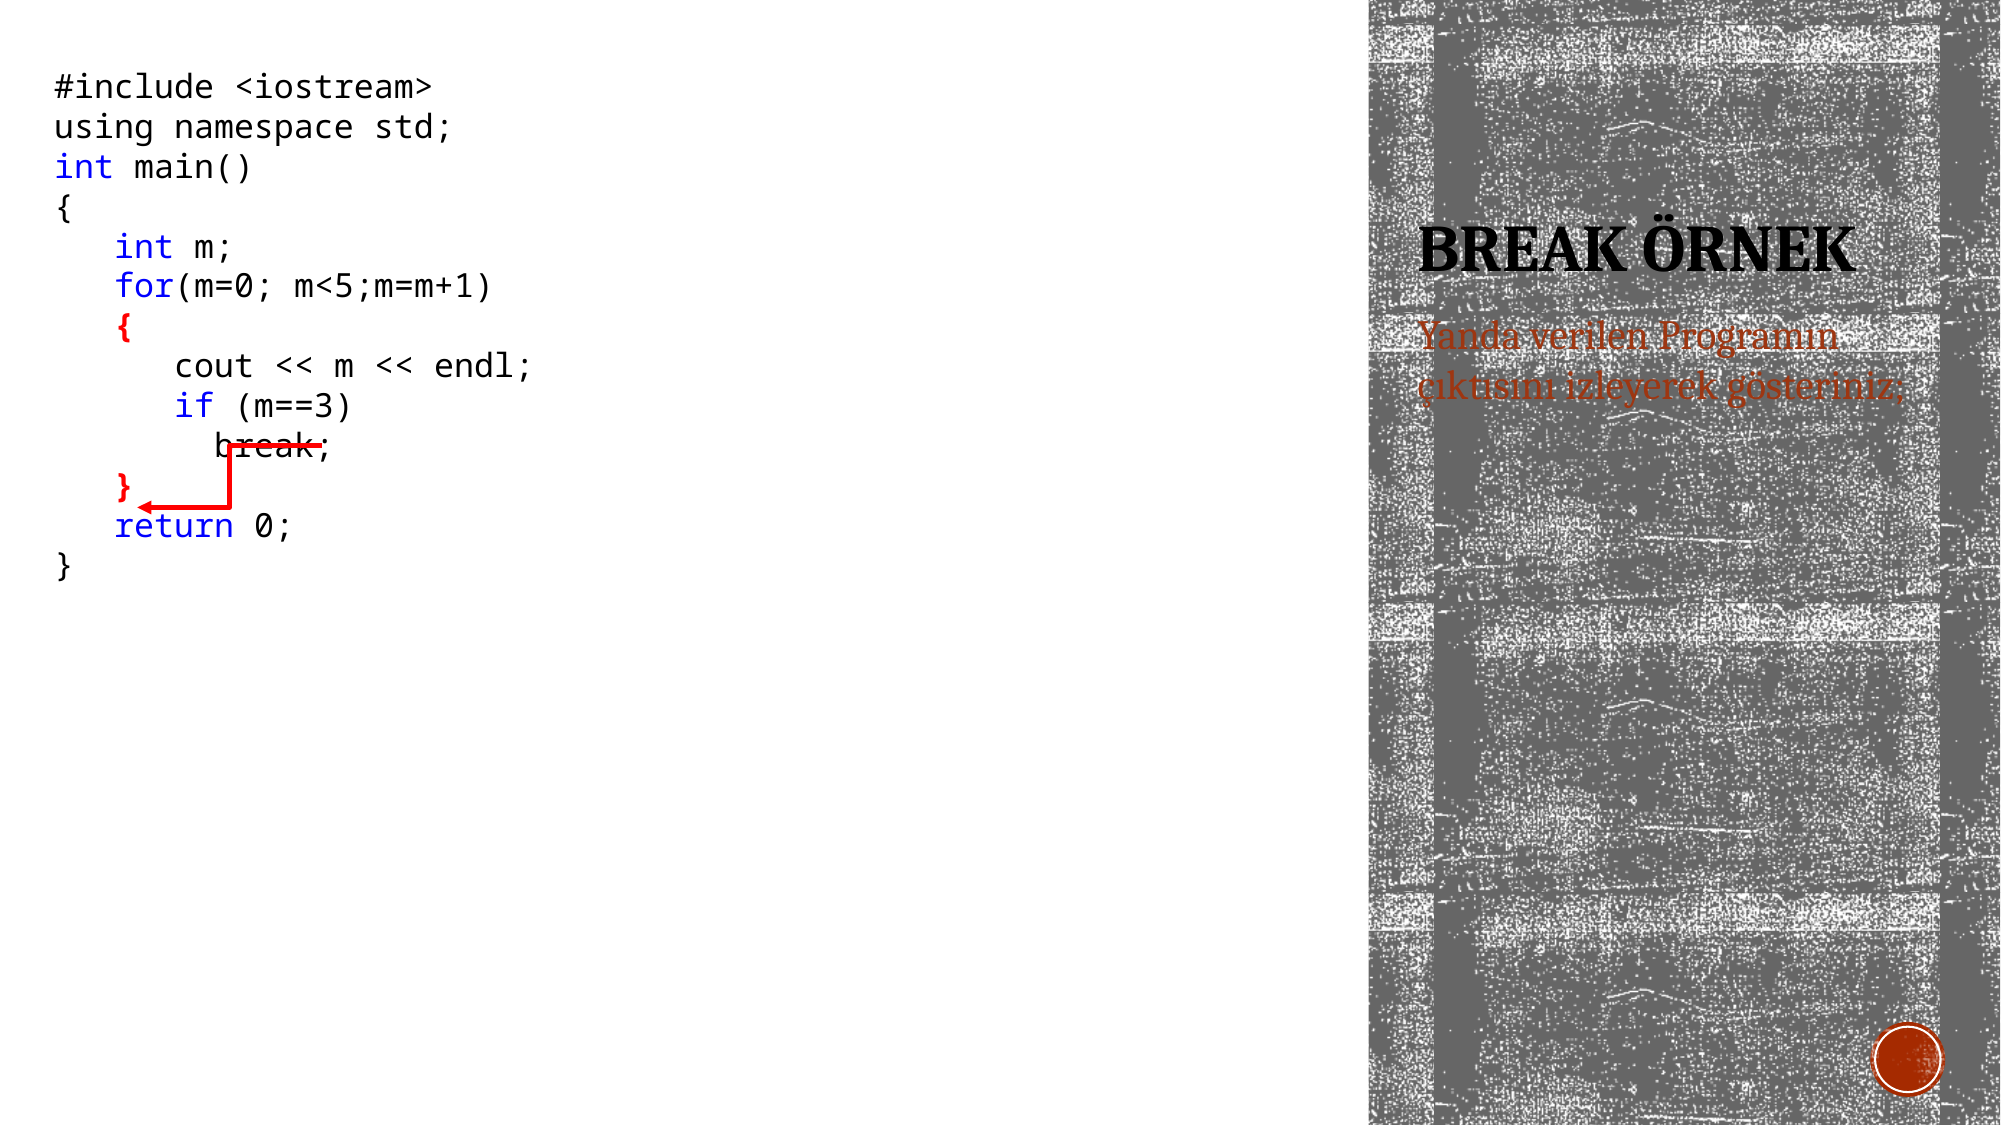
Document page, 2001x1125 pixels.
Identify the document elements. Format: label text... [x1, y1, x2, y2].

list Yanda verilen Programın çıktısını izleyerek gösteriniz; [1402, 300, 1928, 1014]
list #include <iostream> using namespace std; int main() { int m; for(m=0; m<5;m=m+1) { cout << m << endl; if (m==3) break; } return 0; } [39, 57, 1324, 1014]
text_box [139, 447, 320, 506]
title BREAK ÖRNEK [1402, 57, 1928, 294]
